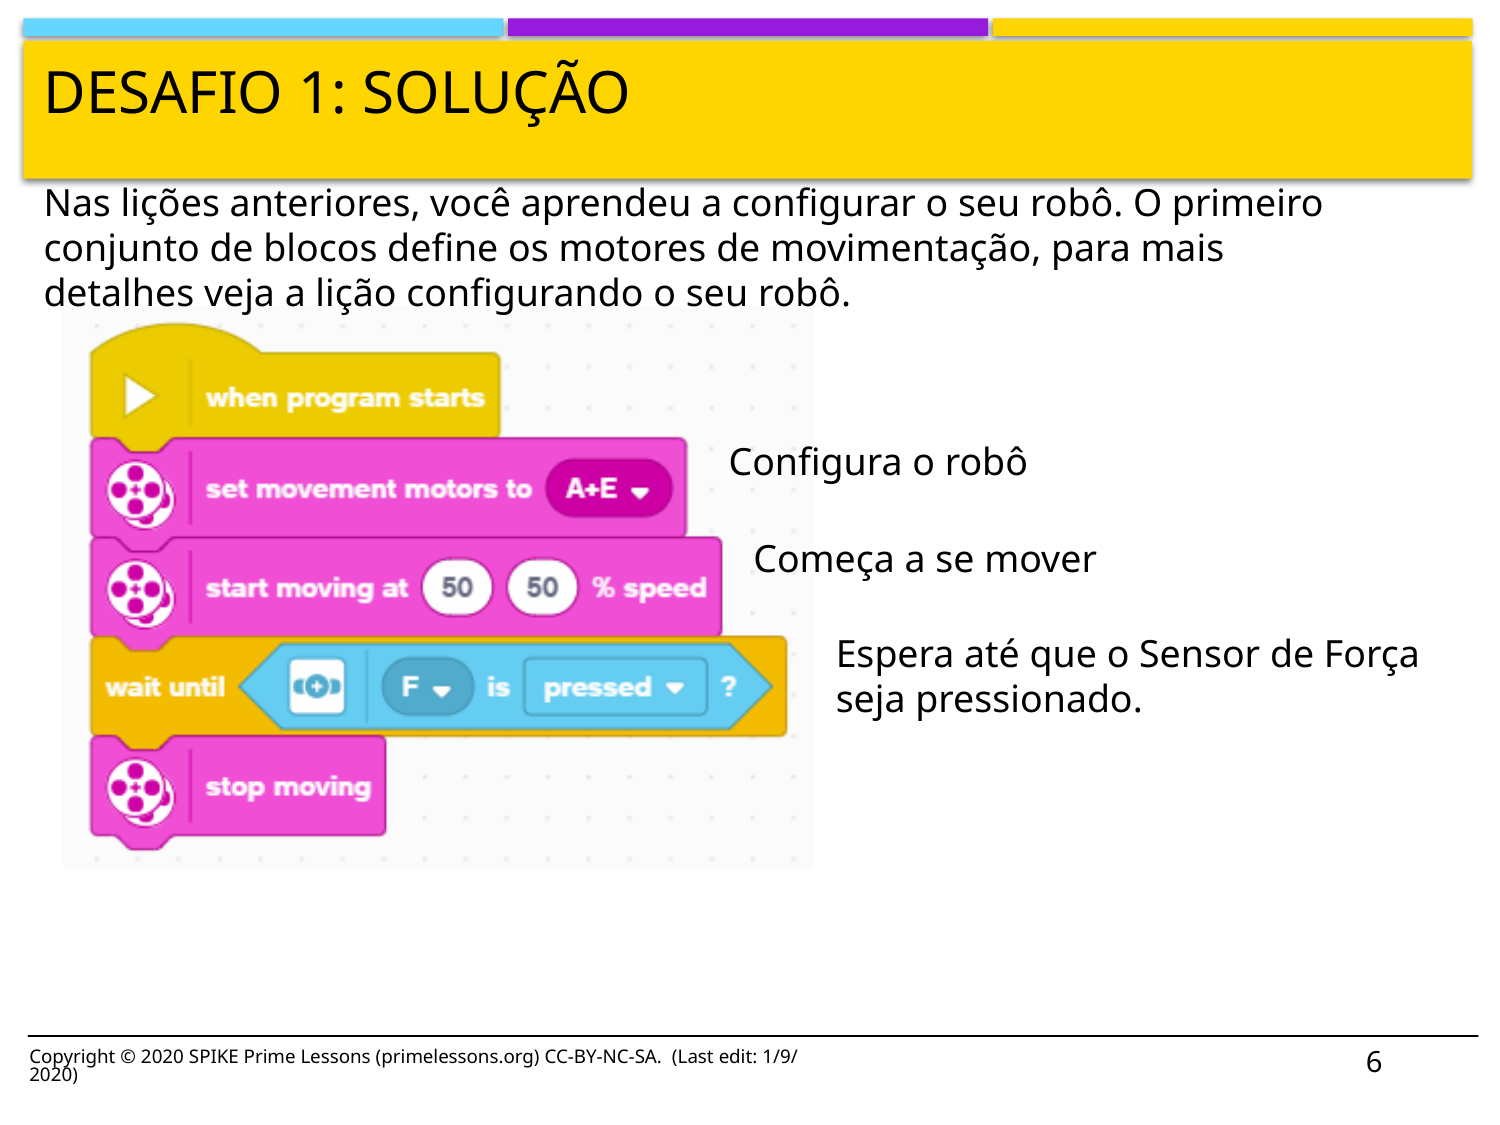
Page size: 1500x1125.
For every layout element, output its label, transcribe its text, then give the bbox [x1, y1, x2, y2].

footer Copyright © 2020 SPIKE Prime Lessons (primelessons.org) CC-BY-NC-SA. (Last edit: 1/9/2020) [14, 1036, 814, 1097]
picture [62, 305, 814, 870]
slide_number 6 [1351, 1036, 1478, 1097]
text_box Começa a se mover [820, 527, 1345, 588]
text_box Configura o robô [820, 430, 1320, 491]
title Desafio 1: solução [28, 48, 1464, 172]
text_box Espera até que o Sensor de Força seja pressionado. [821, 622, 1454, 728]
text_box Nas lições anteriores, você aprendeu a configurar o seu robô. O primeiro conjunto de blocos define os motores de movimentação, para mais detalhes veja a lição configurando o seu robô. [28, 171, 1395, 322]
